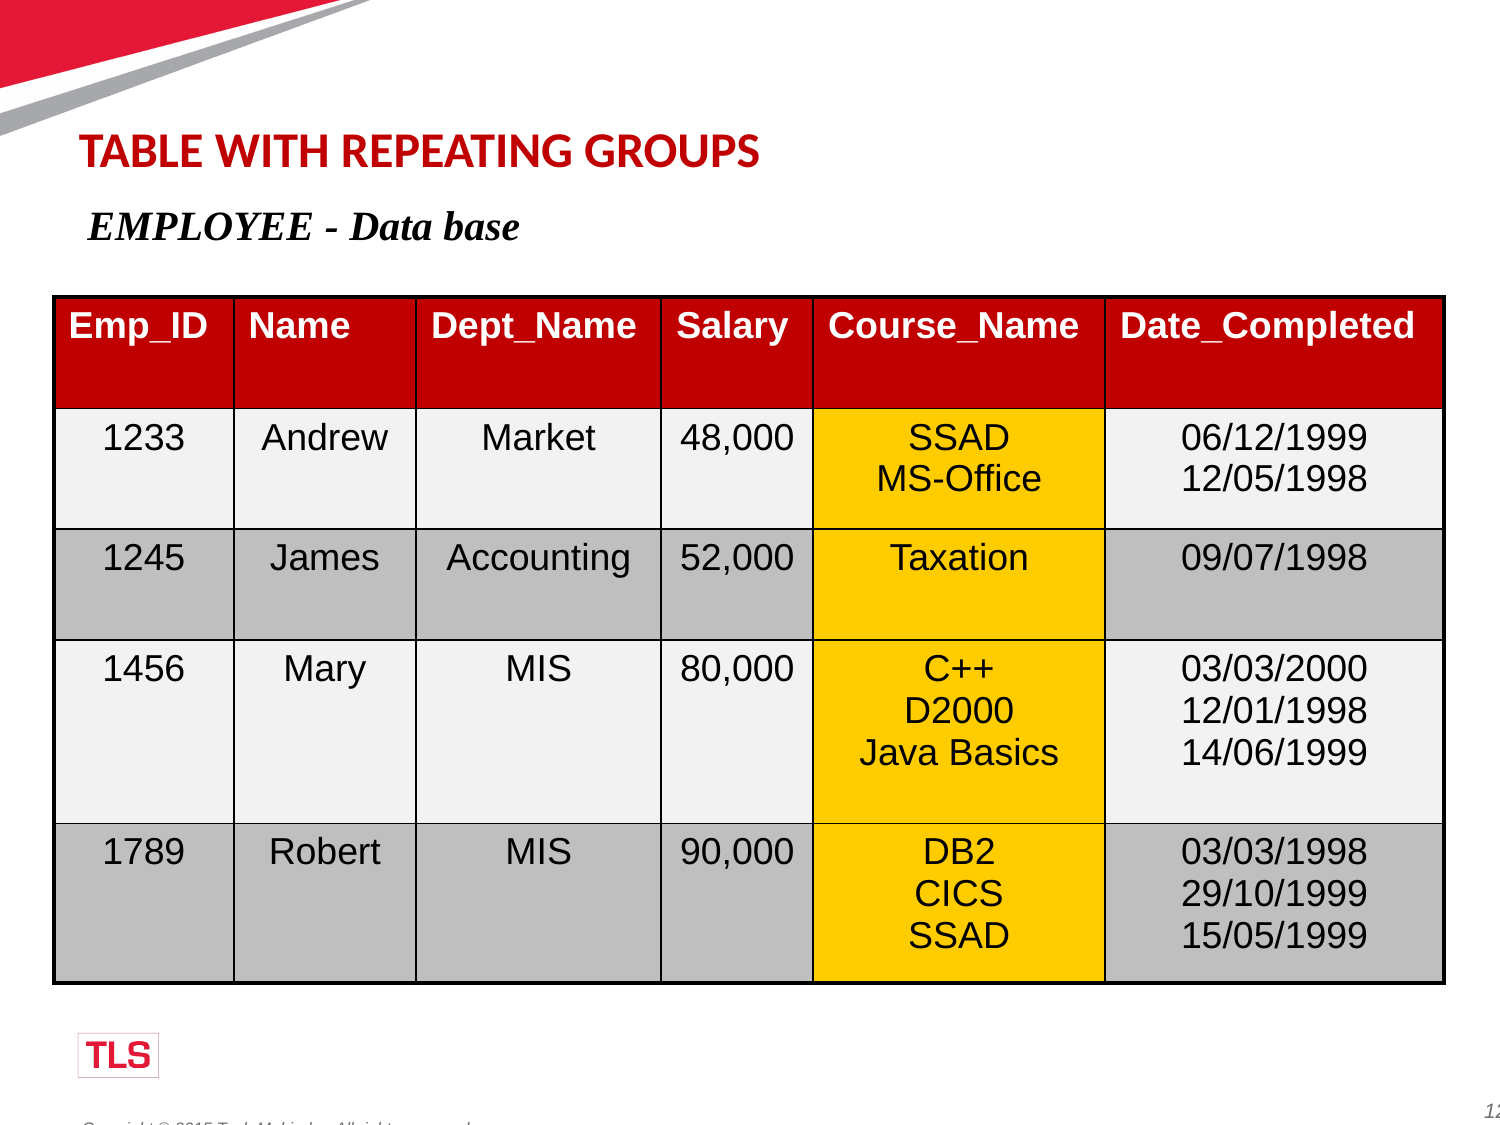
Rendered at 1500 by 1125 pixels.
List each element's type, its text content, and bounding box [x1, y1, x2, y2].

title TABLE WITH REPEATING GROUPS [203, 117, 1429, 179]
picture [64, 1023, 172, 1097]
table_cell 03/03/1998 29/10/1999 15/05/1999 [1106, 824, 1442, 981]
table_cell 52,000 [662, 530, 812, 639]
table_cell C++ D2000 Java Basics [814, 641, 1104, 823]
table_cell 1245 [56, 530, 233, 639]
table_cell Robert [235, 824, 415, 981]
table_cell Taxation [814, 530, 1104, 639]
table_cell MIS [417, 641, 660, 823]
table_cell DB2 CICS SSAD [814, 824, 1104, 981]
table_header Name [235, 299, 415, 408]
table_cell 09/07/1998 [1106, 530, 1442, 639]
table_header Course_Name [814, 299, 1104, 408]
text_box EMPLOYEE - Data base [72, 191, 536, 256]
table_cell 03/03/2000 12/01/1998 14/06/1999 [1106, 641, 1442, 823]
table_cell 48,000 [662, 409, 812, 528]
table_cell 06/12/1999 12/05/1998 [1106, 409, 1442, 528]
table_cell 1789 [56, 824, 233, 981]
table_cell 90,000 [662, 824, 812, 981]
table_cell James [235, 530, 415, 639]
table_cell Mary [235, 641, 415, 823]
table_cell Market [417, 409, 660, 528]
table_header Dept_Name [417, 299, 660, 408]
table_cell 80,000 [662, 641, 812, 823]
table_cell MIS [417, 824, 660, 981]
table_header Date_Completed [1106, 299, 1442, 408]
table_header Salary [662, 299, 812, 408]
table_cell 1233 [56, 409, 233, 528]
table_header Emp_ID [56, 299, 233, 408]
table_cell 1456 [56, 641, 233, 823]
picture [0, 0, 373, 136]
table_cell Andrew [235, 409, 415, 528]
text_box [172, 58, 203, 191]
table_cell SSAD MS-Office [814, 409, 1104, 528]
table_cell Accounting [417, 530, 660, 639]
title TABLE WITH REPEATING GROUPS [78, 117, 172, 179]
